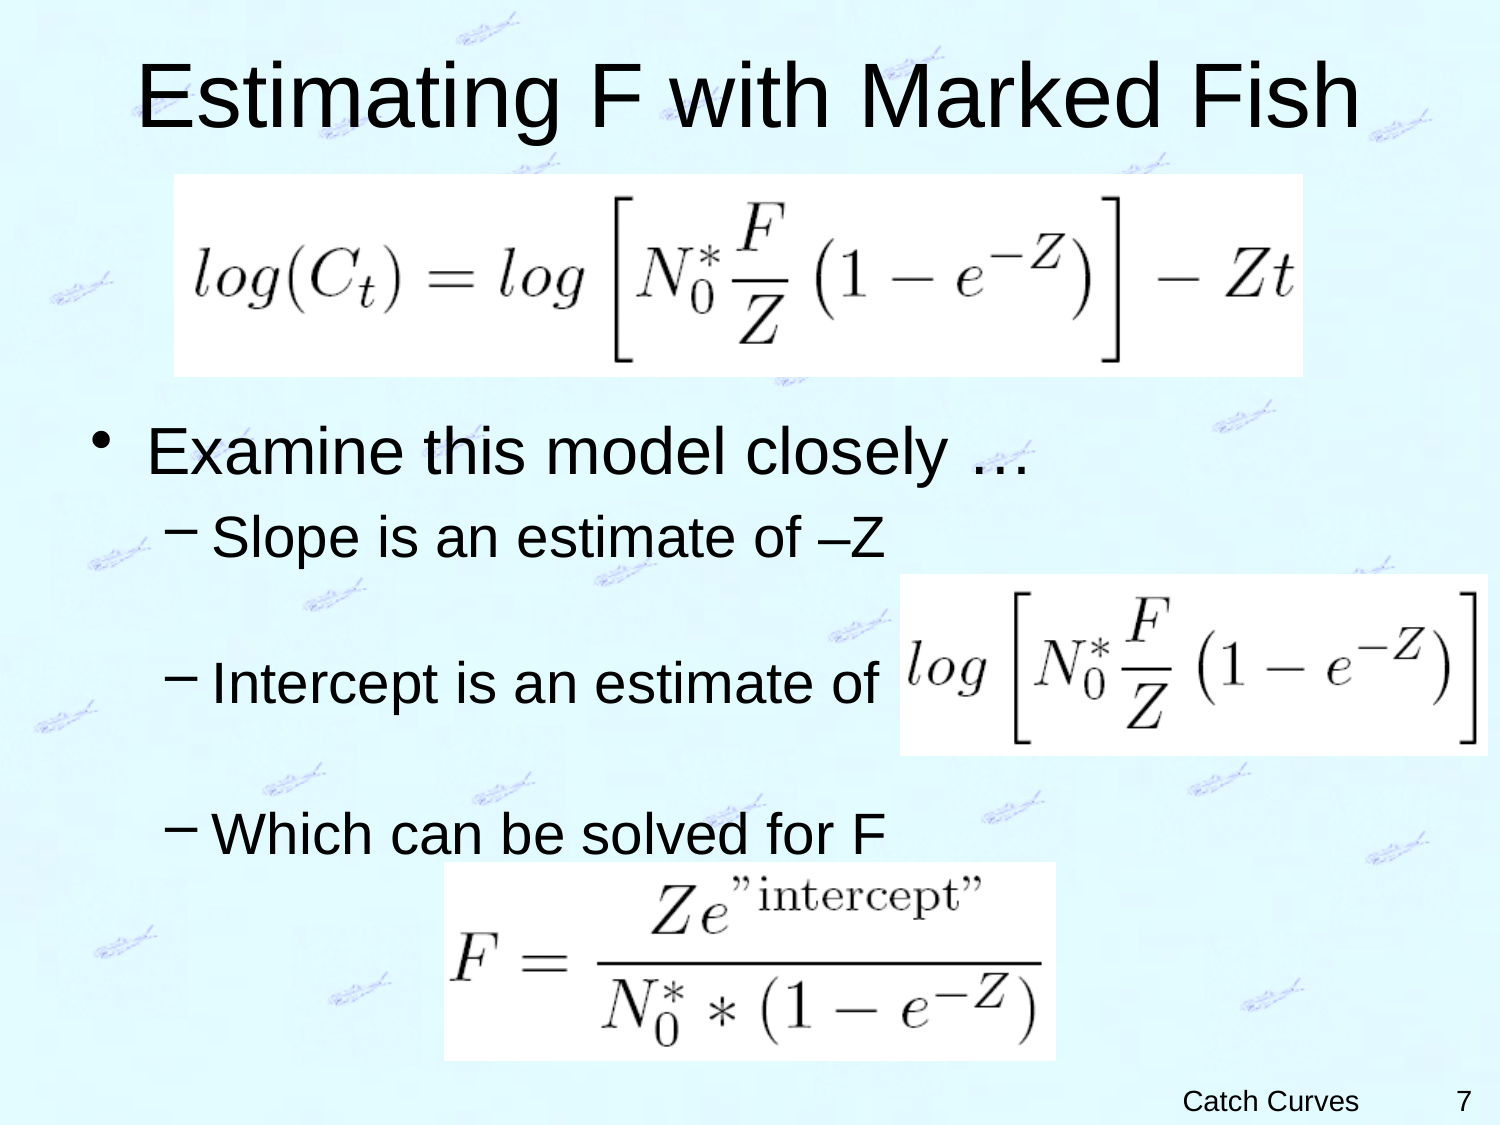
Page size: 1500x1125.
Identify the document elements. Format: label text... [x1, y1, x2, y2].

footer Catch Curves [899, 1074, 1376, 1113]
picture [0, 0, 1500, 1125]
list Examine this model closely … Slope is an estimate of –Z Intercept is an estimate of … Which can be solved for F [74, 399, 1463, 1063]
title Estimating F with Marked Fish [10, 19, 1490, 163]
slide_number 7 [1387, 1074, 1488, 1125]
